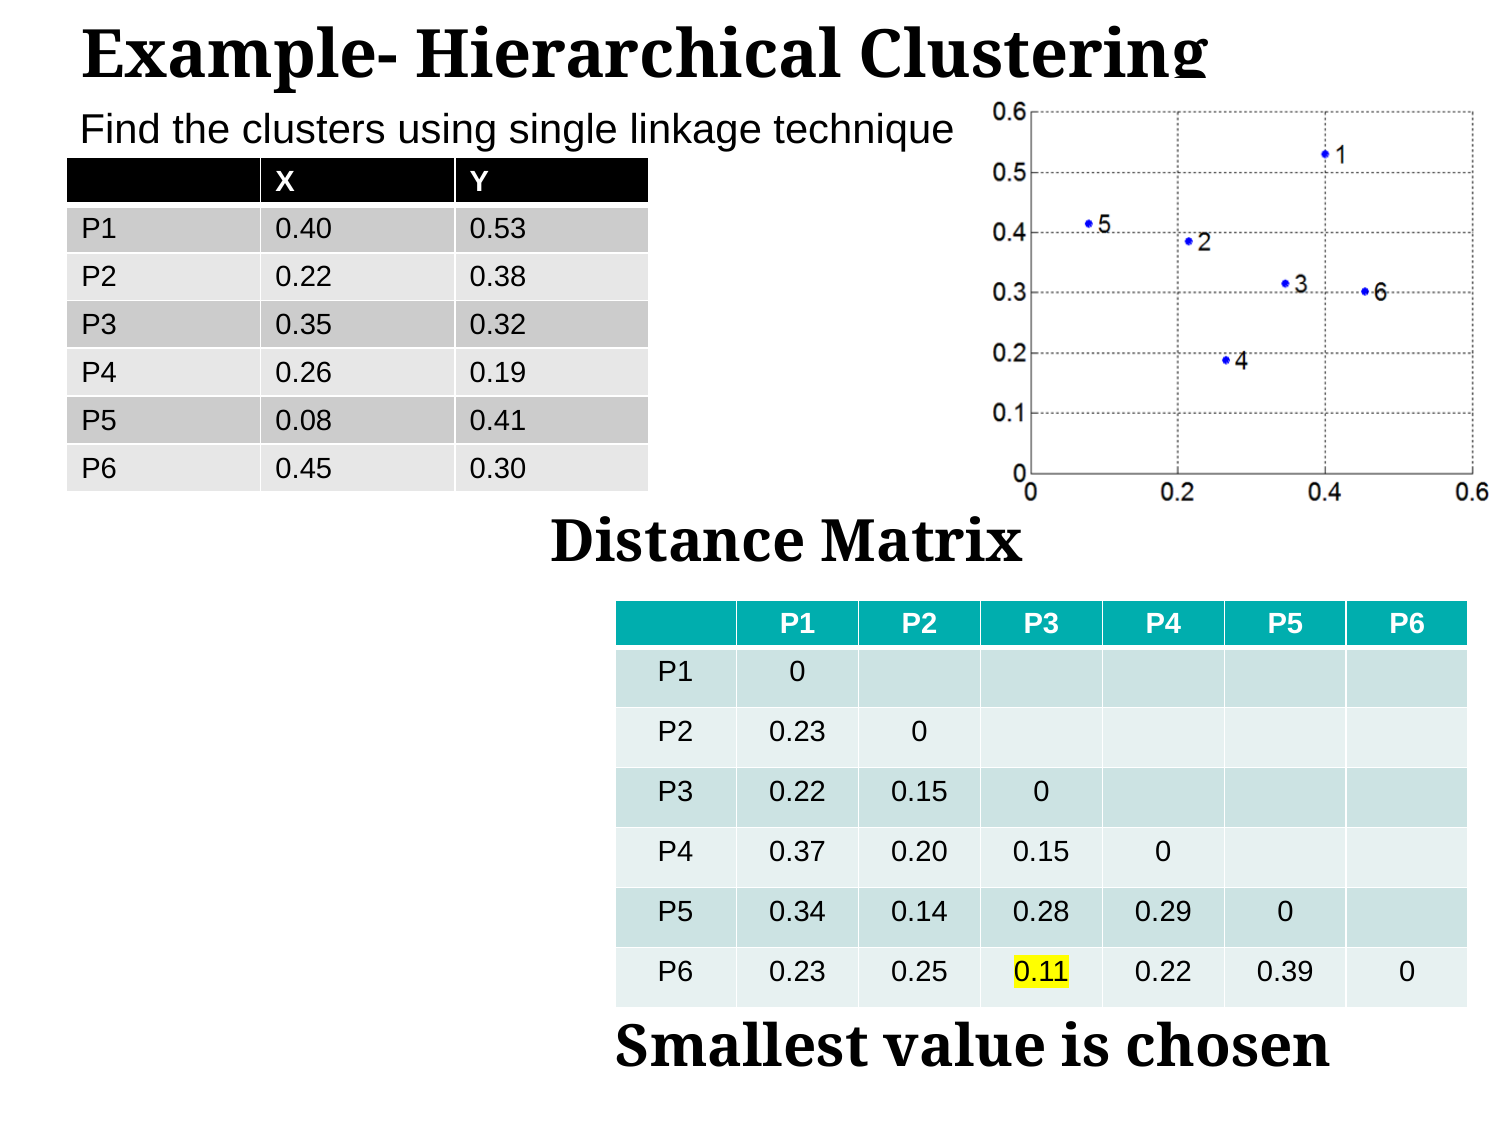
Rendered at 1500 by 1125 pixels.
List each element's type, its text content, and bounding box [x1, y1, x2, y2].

table_cell P1 [67, 208, 260, 252]
table_cell 0.30 [456, 445, 648, 491]
table_cell P6 [616, 948, 736, 1007]
table_cell [1103, 650, 1224, 707]
table_cell [981, 708, 1102, 767]
table_cell 0.26 [261, 349, 454, 395]
table_cell 0.40 [261, 208, 454, 252]
table_cell 0.29 [1103, 888, 1224, 947]
table_header P5 [1225, 601, 1345, 645]
table_cell [1225, 708, 1345, 767]
table_cell P2 [67, 254, 260, 300]
table_header P1 [737, 601, 858, 645]
table_header X [261, 158, 454, 202]
table_cell 0.22 [737, 768, 858, 827]
table_cell 0.11 [981, 948, 1102, 1007]
table_cell [1347, 708, 1467, 767]
table_cell [1103, 708, 1224, 767]
table_cell 0.38 [456, 254, 648, 300]
table_cell [1225, 768, 1345, 827]
table_cell 0.08 [261, 397, 454, 443]
table_header Y [456, 158, 648, 202]
table_cell 0.32 [456, 301, 648, 347]
table_cell 0.20 [859, 828, 980, 887]
table_cell 0.39 [1225, 948, 1345, 1007]
table_cell 0.53 [456, 208, 648, 252]
table_cell 0.23 [737, 708, 858, 767]
table_cell P3 [67, 301, 260, 347]
table_header P4 [1103, 601, 1224, 645]
table_cell 0.15 [859, 768, 980, 827]
table_cell [1103, 768, 1224, 827]
table_cell 0.22 [261, 254, 454, 300]
table_cell 0.14 [859, 888, 980, 947]
table_cell [1347, 828, 1467, 887]
table_cell 0.37 [737, 828, 858, 887]
table_header P6 [1347, 601, 1467, 645]
table_header [67, 158, 260, 202]
table_cell [1347, 650, 1467, 707]
title Example- Hierarchical Clustering [66, 10, 1425, 95]
table_cell P4 [616, 828, 736, 887]
table_cell 0 [1225, 888, 1345, 947]
table_cell [981, 650, 1102, 707]
table_cell P1 [616, 650, 736, 707]
table_cell 0.19 [456, 349, 648, 395]
table_cell 0.25 [859, 948, 980, 1007]
table_cell 0.28 [981, 888, 1102, 947]
picture [956, 77, 1499, 508]
table_cell P4 [67, 349, 260, 395]
table_cell [859, 650, 980, 707]
table_cell P5 [616, 888, 736, 947]
table_cell [1225, 828, 1345, 887]
table_cell 0.41 [456, 397, 648, 443]
table_header P2 [859, 601, 980, 645]
table_cell 0.35 [261, 301, 454, 347]
table_cell 0.22 [1103, 948, 1224, 1007]
table_cell 0 [1103, 828, 1224, 887]
table_cell [1347, 888, 1467, 947]
table_cell 0 [737, 650, 858, 707]
table_cell P6 [67, 445, 260, 491]
table_cell [1225, 650, 1345, 707]
table_cell 0 [1347, 948, 1467, 1007]
table_cell 0.23 [737, 948, 858, 1007]
table_cell 0.34 [737, 888, 858, 947]
table_header P3 [981, 601, 1102, 645]
table_cell 0.15 [981, 828, 1102, 887]
table_header [616, 601, 736, 645]
table_cell [1347, 768, 1467, 827]
table_cell 0 [981, 768, 1102, 827]
table_cell P5 [67, 397, 260, 443]
table_cell 0.45 [261, 445, 454, 491]
table_cell 0 [859, 708, 980, 767]
table_cell P2 [616, 708, 736, 767]
list Find the clusters using single linkage technique Distance Matrix Smallest value is chosen [64, 95, 1430, 1020]
table_cell P3 [616, 768, 736, 827]
